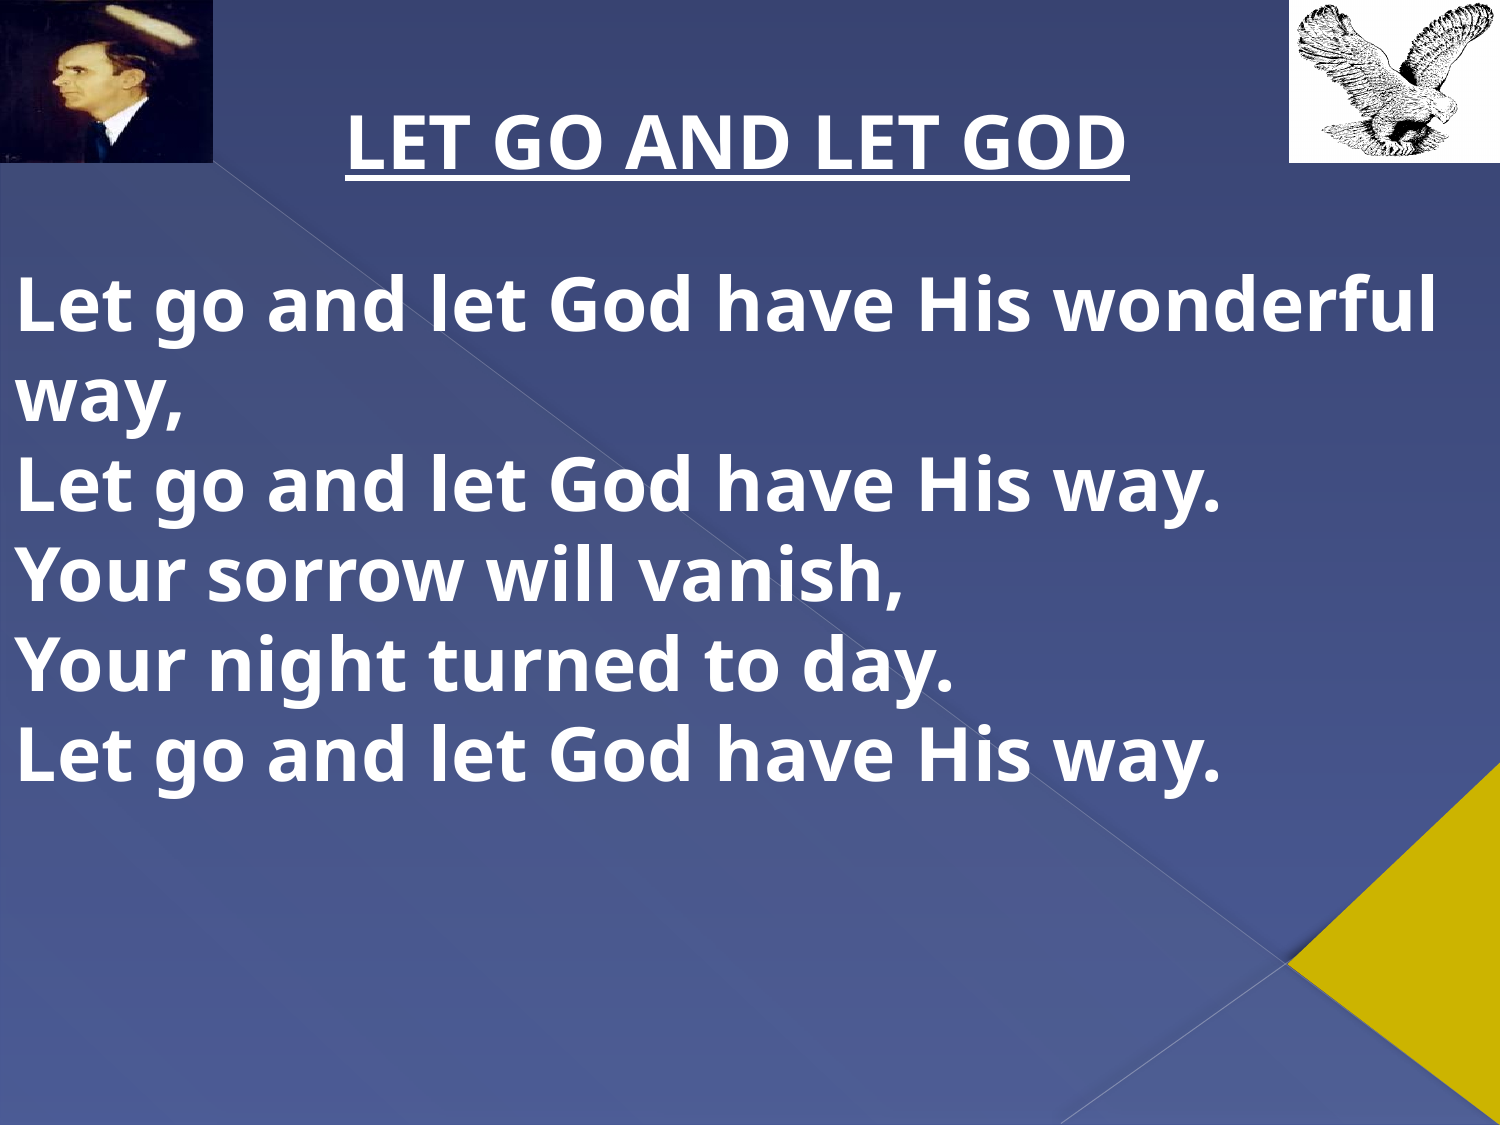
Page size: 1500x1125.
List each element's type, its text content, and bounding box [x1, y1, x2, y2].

picture [1288, 0, 1500, 163]
picture [0, 0, 213, 163]
text_box Let go and let God have His wonderful way, Let go and let God have His way. Your sorrow will vanish, Your night turned to day. Let go and let God have His way. [0, 248, 1500, 804]
text_box [1285, 804, 1500, 1125]
text_box LET GO AND LET GOD [0, 87, 1500, 193]
